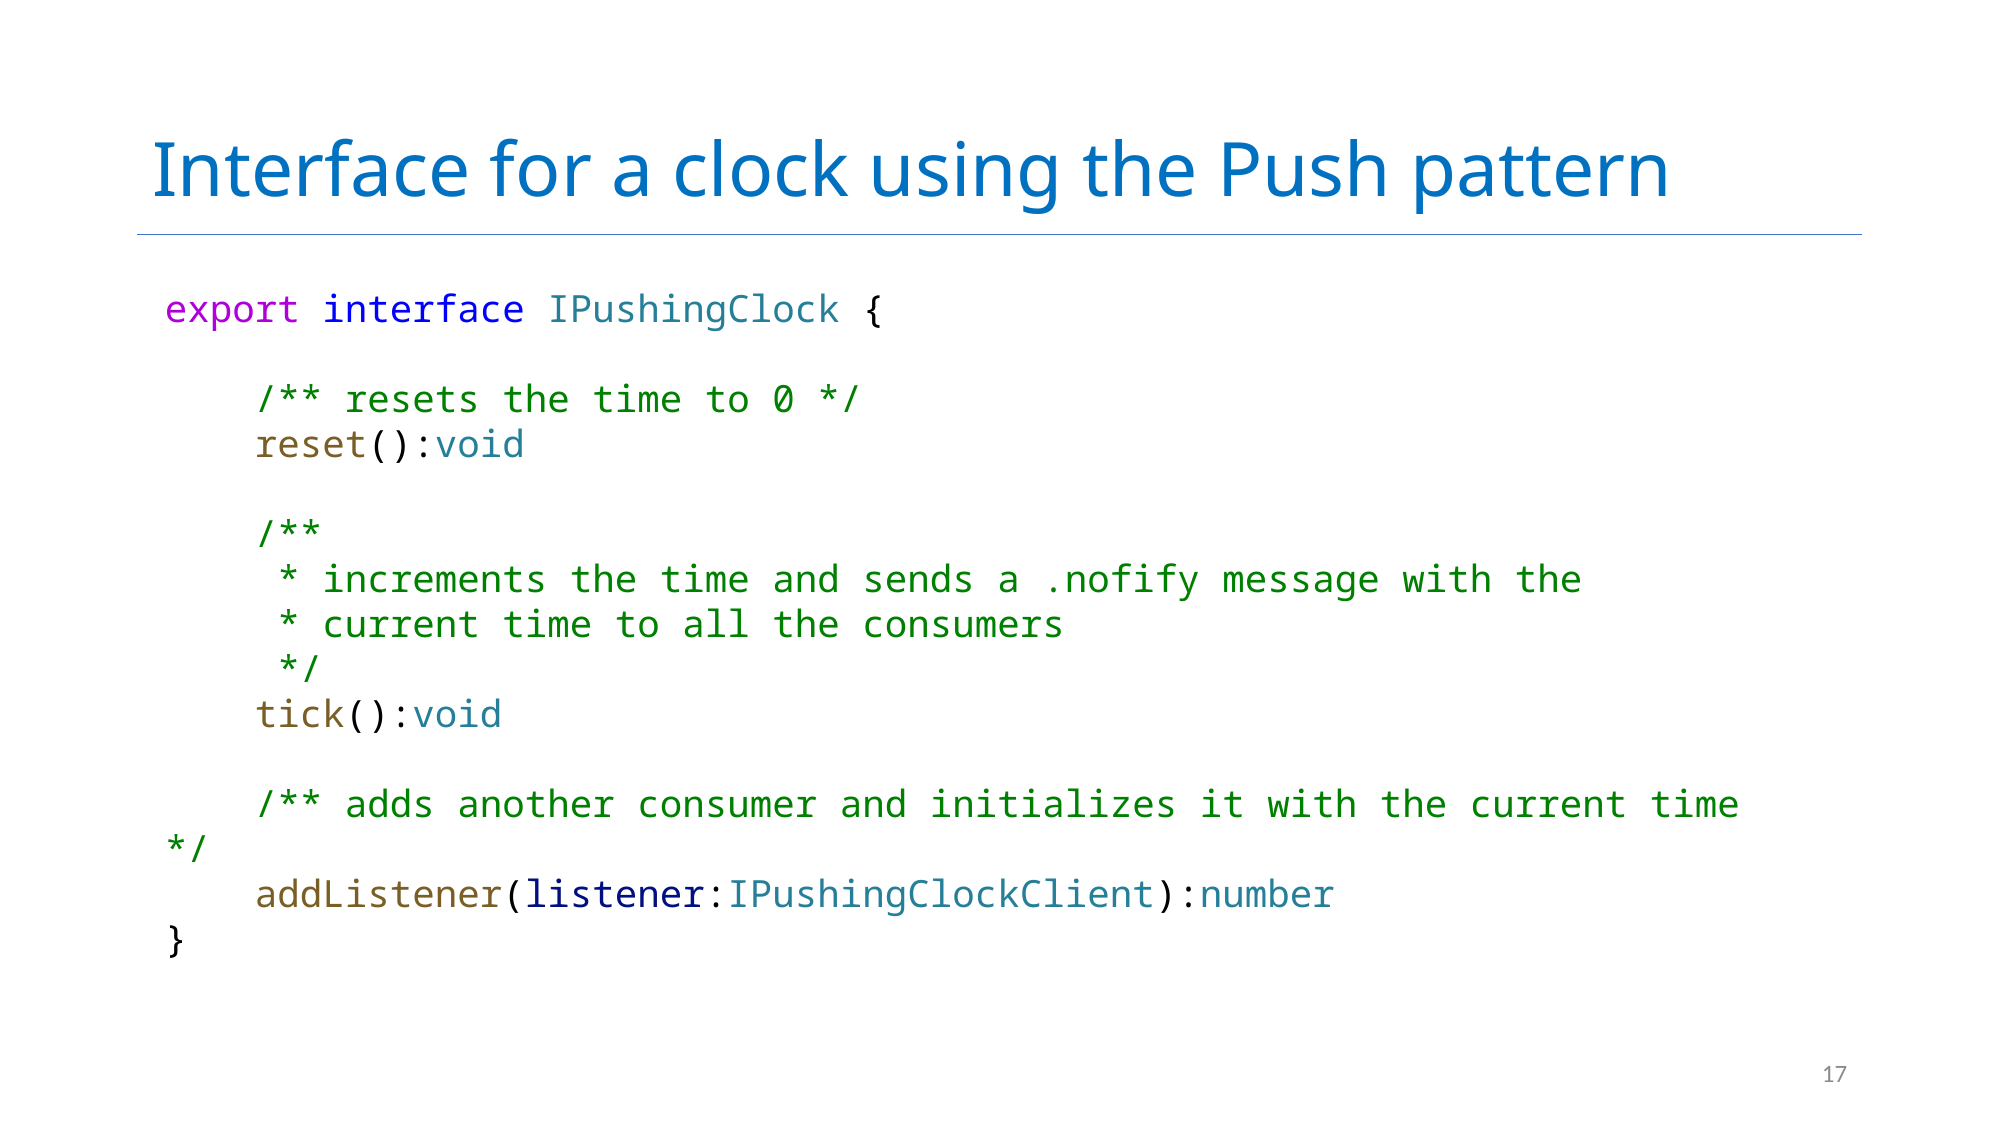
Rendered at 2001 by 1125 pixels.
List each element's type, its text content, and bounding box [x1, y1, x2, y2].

slide_number 17 [1412, 1042, 1863, 1103]
text_box export interface IPushingClock { /** resets the time to 0 */ reset():void /** * increments the time and sends a .nofify message with the * current time to all the consumers */ tick():void /** adds another consumer and initializes it with the current time */ addListener(listener:IPushingClockClient):number } [149, 277, 1804, 1014]
title Interface for a clock using the Push pattern [137, 3, 1863, 221]
